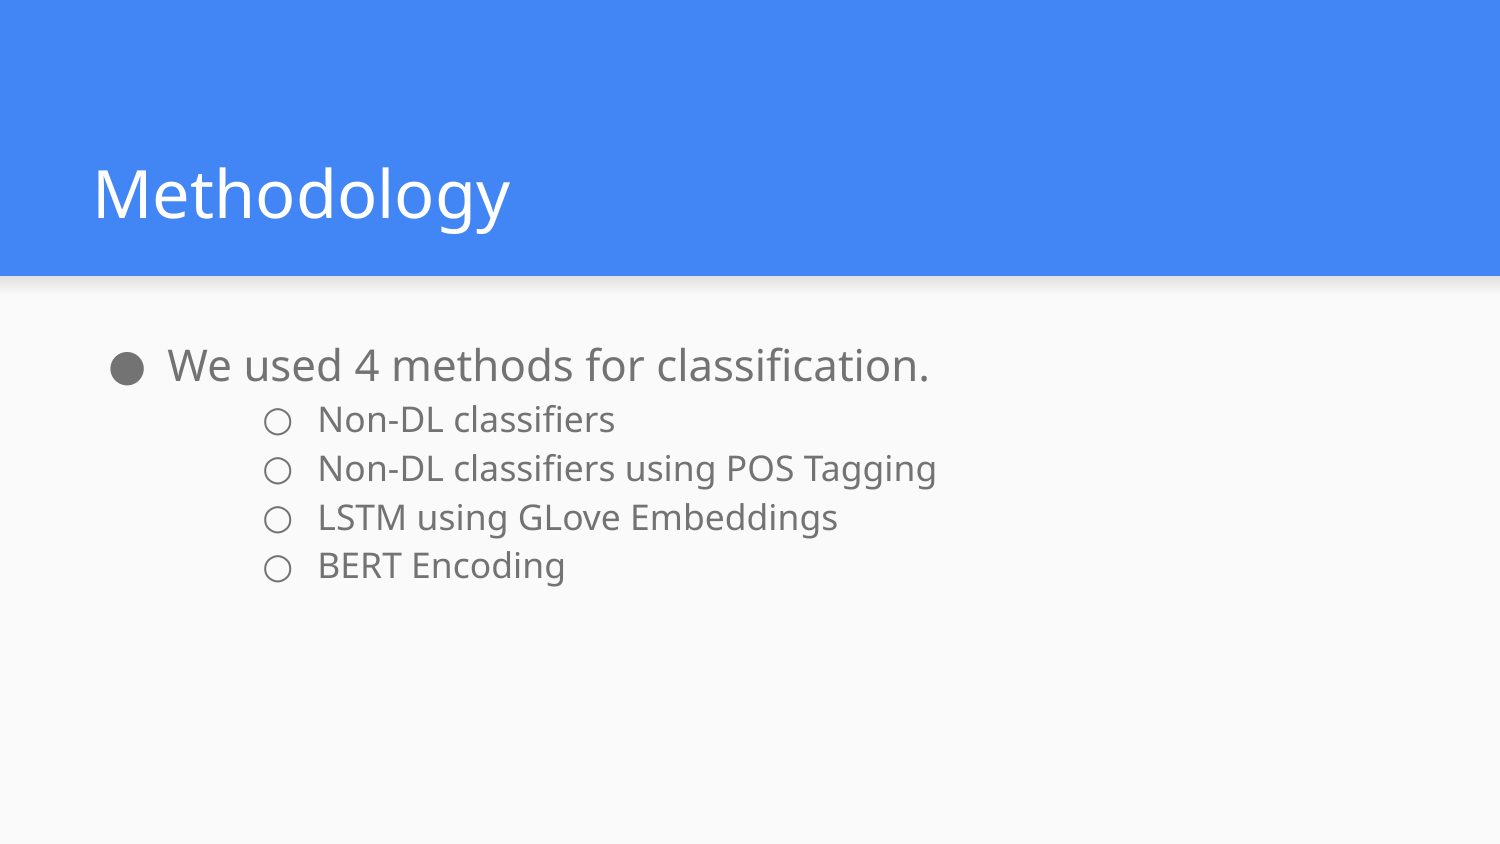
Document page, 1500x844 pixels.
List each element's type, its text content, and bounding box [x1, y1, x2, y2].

list We used 4 methods for classification. Non-DL classifiers Non-DL classifiers using POS Tagging LSTM using GLove Embeddings BERT Encoding [77, 314, 1427, 760]
title Methodology [77, 121, 1427, 248]
